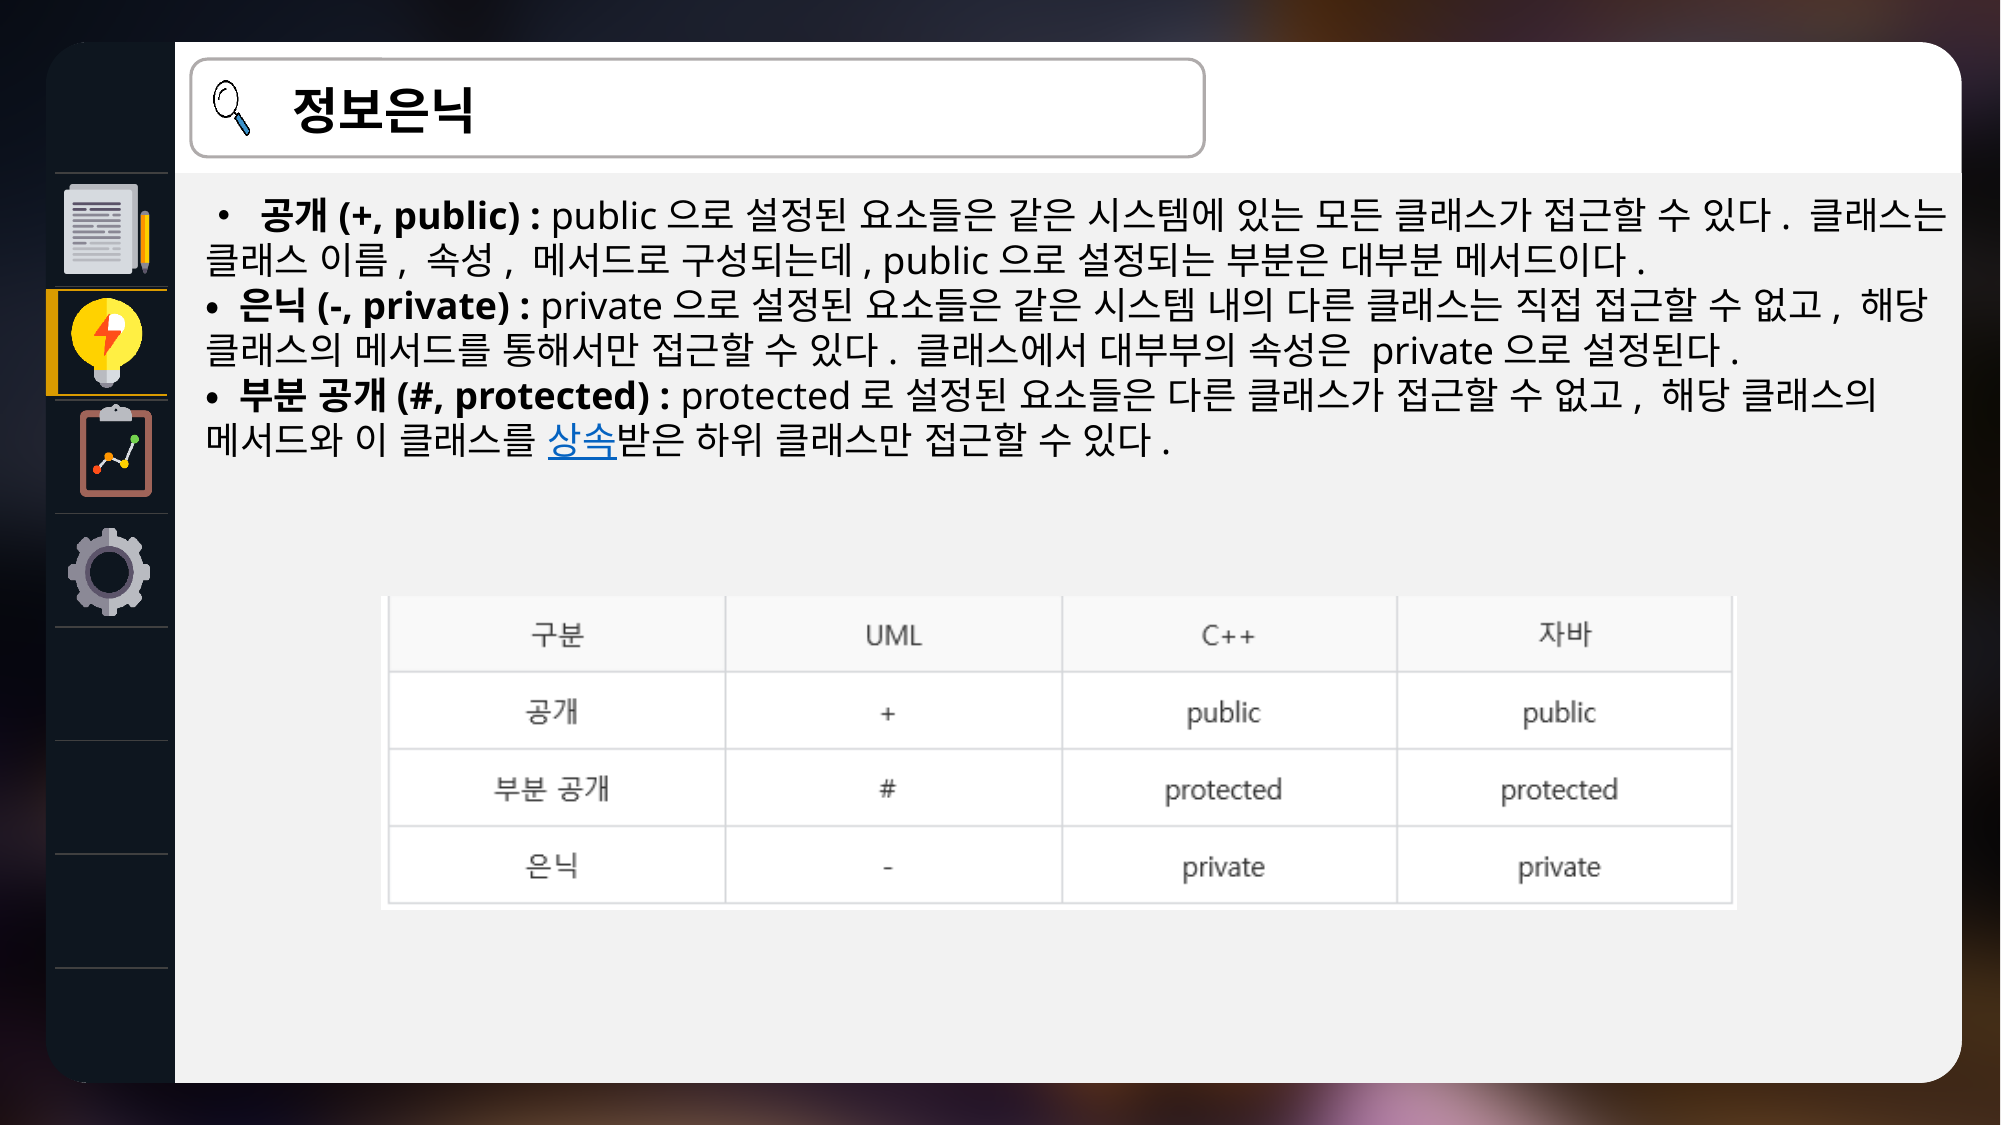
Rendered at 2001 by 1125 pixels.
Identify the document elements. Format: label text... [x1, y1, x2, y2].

text_box • 공개(+, public) : public으로 설정된 요소들은 같은 시스템에 있는 모든 클래스가 접근할 수 있다. 클래스는 클래스 이름, 속성, 메서드로 구성되는데, public으로 설정되는 부분은 대부분 메서드이다. • 은닉(-, private) : private으로 설정된 요소들은 같은 시스템 내의 다른 클래스는 직접 접근할 수 없고, 해당 클래스의 메서드를 통해서만 접근할 수 있다. 클래스에서 대부부의 속성은 private으로 설정된다. • 부분 공개(#, protected) : protected로 설정된 요소들은 다른 클래스가 접근할 수 없고, 해당 클래스의 메서드와 이 클래스를 상속받은 하위 클래스만 접근할 수 있다. [190, 184, 1965, 524]
text_box 정보은닉 [277, 72, 1234, 147]
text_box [45, 290, 167, 395]
text_box [189, 58, 1205, 158]
picture [0, 0, 2001, 1125]
